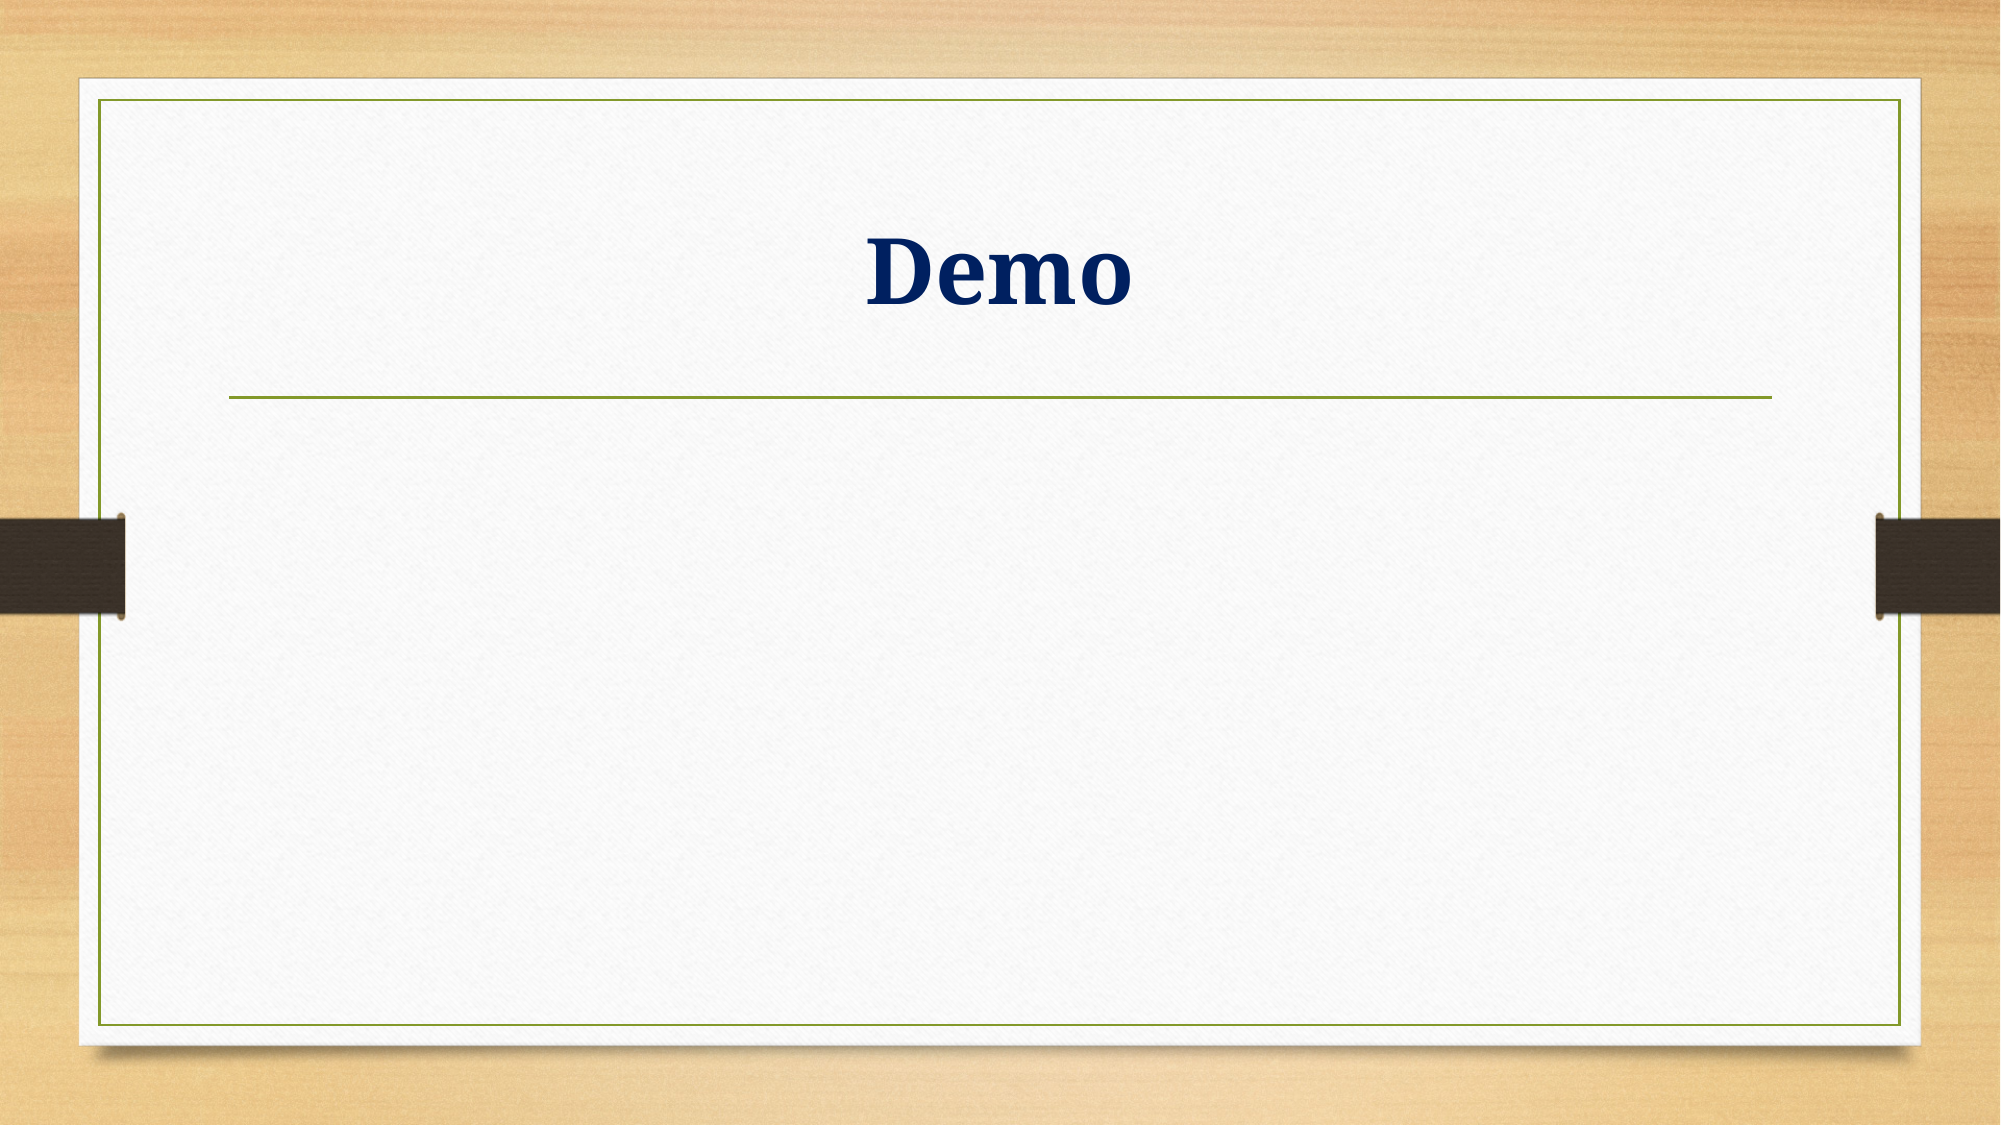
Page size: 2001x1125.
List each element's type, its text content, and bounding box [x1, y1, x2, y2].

title Demo [212, 161, 1788, 375]
picture [0, 0, 2001, 1125]
